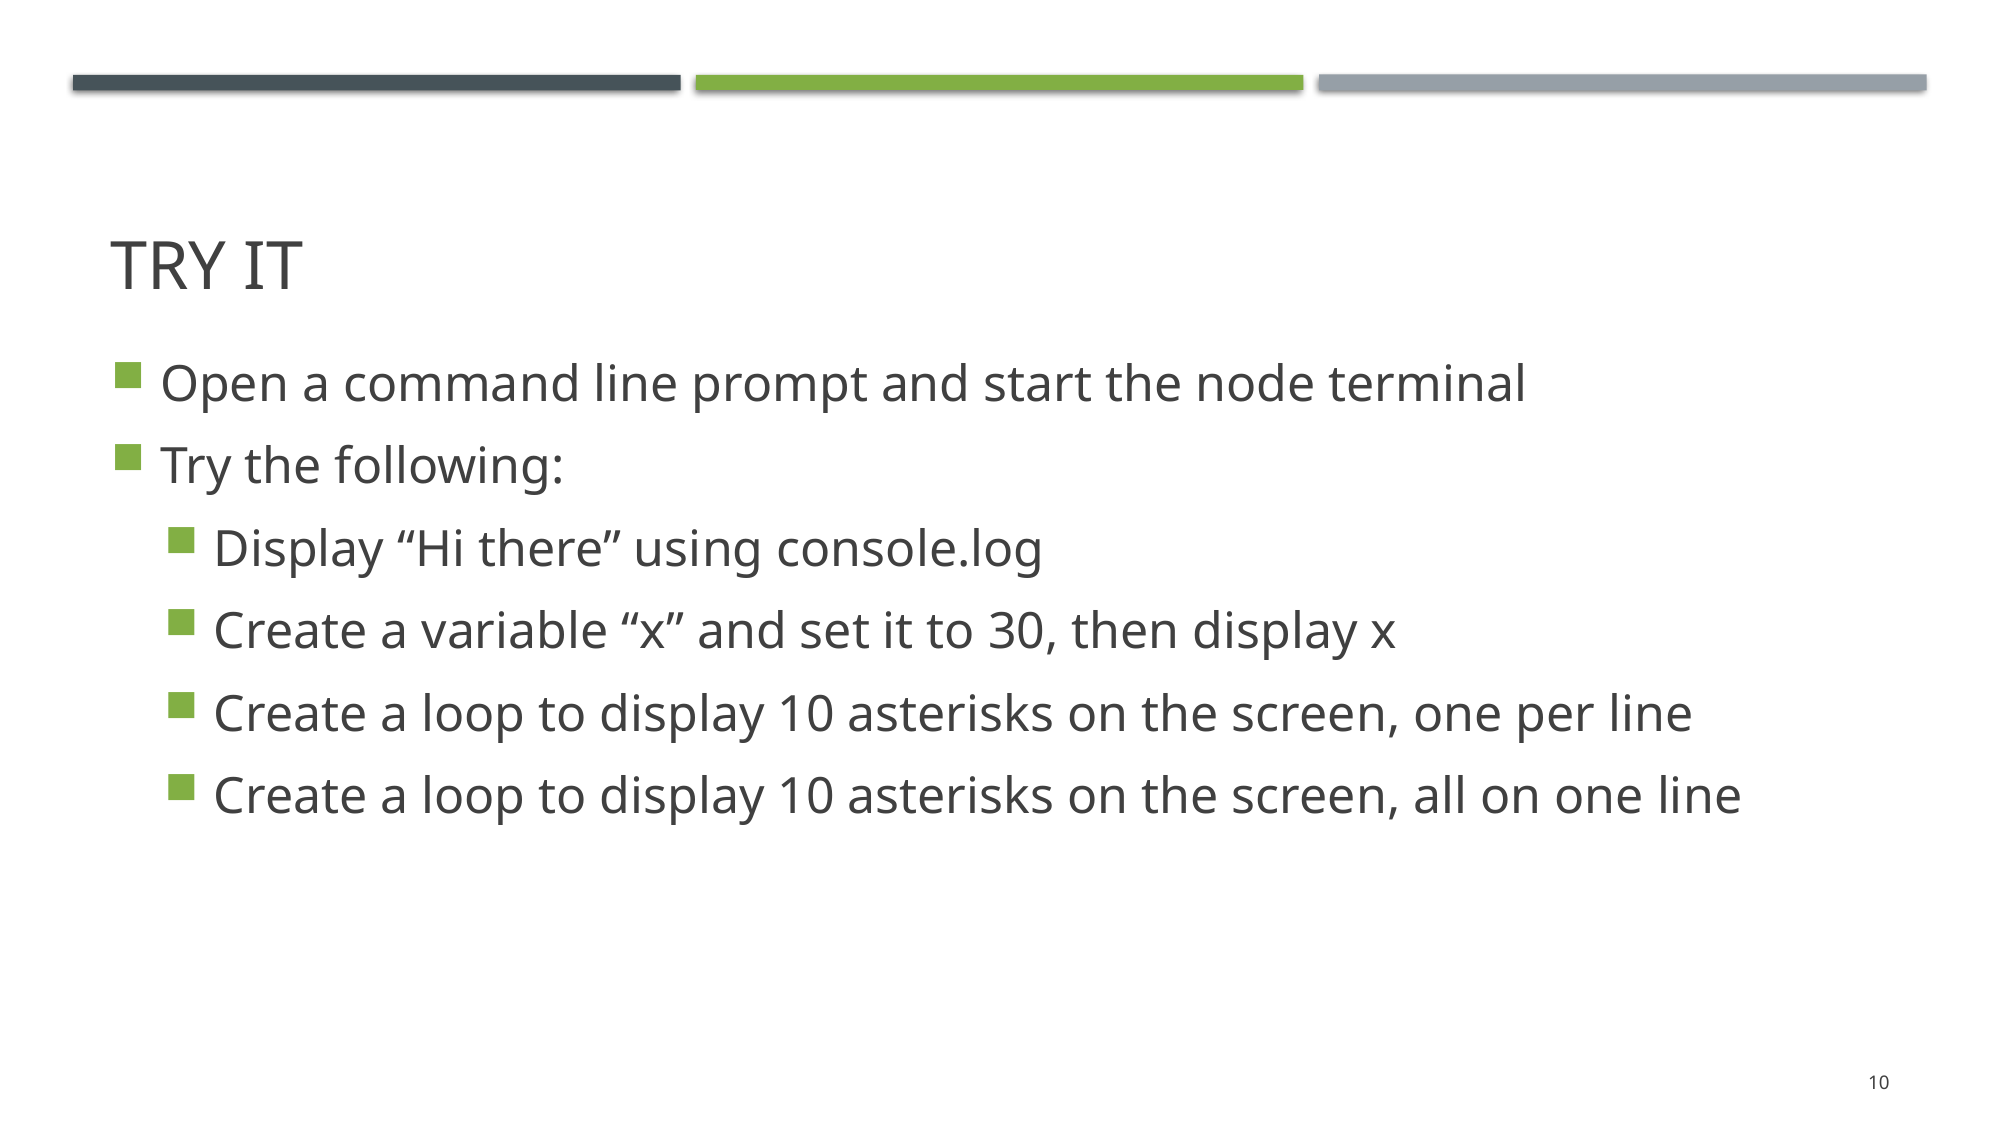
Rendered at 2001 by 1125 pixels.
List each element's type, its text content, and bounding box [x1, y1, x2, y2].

title Try it [95, 115, 1905, 311]
list Open a command line prompt and start the node terminal Try the following: Display “Hi there” using console.log Create a variable “x” and set it to 30, then display x Create a loop to display 10 asterisks on the screen, one per line Create a loop to display 10 asterisks on the screen, all on one line [95, 343, 1905, 940]
slide_number 10 [1732, 1053, 1905, 1114]
